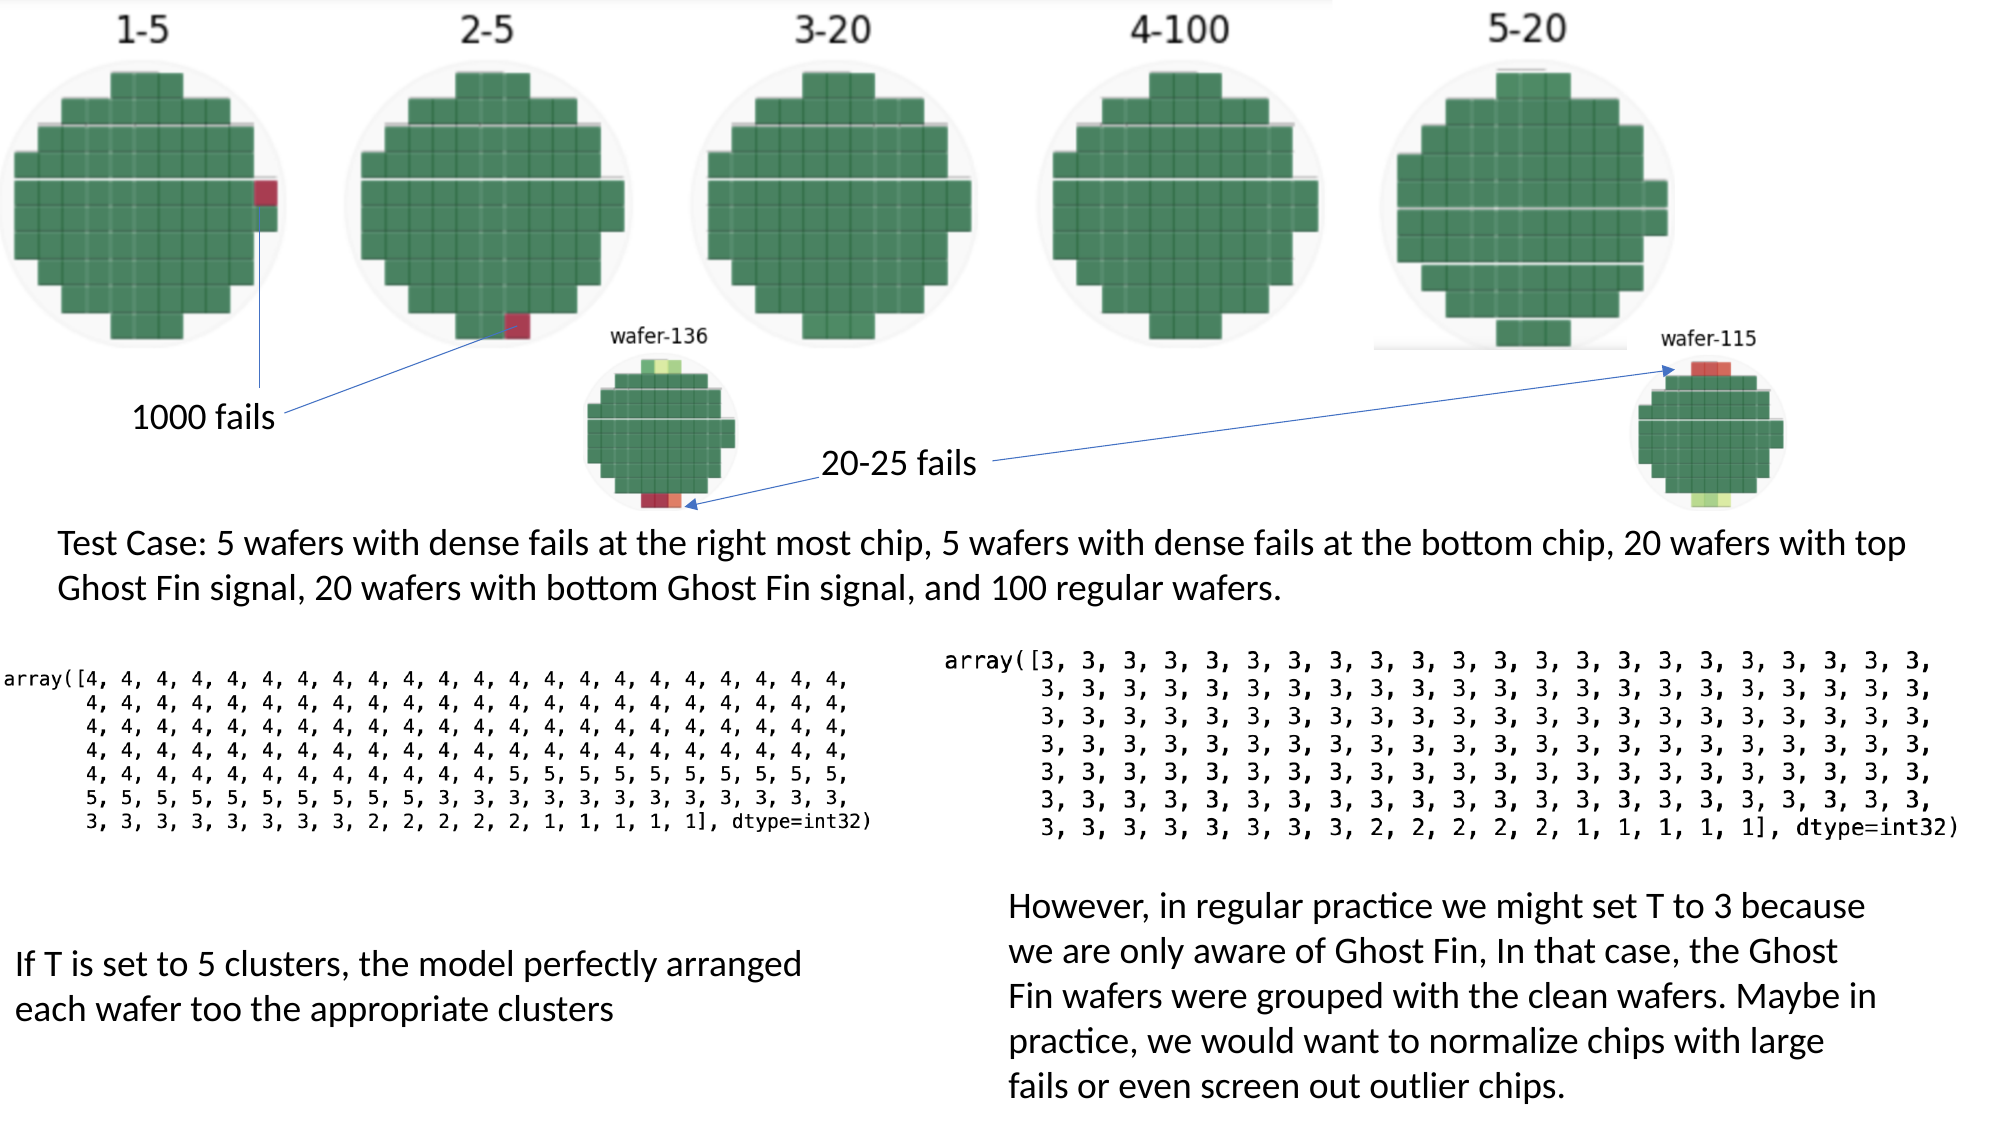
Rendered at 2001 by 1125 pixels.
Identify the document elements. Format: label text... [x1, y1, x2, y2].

text_box Test Case: 5 wafers with dense fails at the right most chip, 5 wafers with dense fails at the bottom chip, 20 wafers with top Ghost Fin signal, 20 wafers with bottom Ghost Fin signal, and 100 regular wafers. [42, 510, 1952, 616]
picture [0, 665, 883, 848]
picture [0, 0, 1791, 511]
text_box However, in regular practice we might set T to 3 because we are only aware of Ghost Fin, In that case, the Ghost Fin wafers were grouped with the clean wafers. Maybe in practice, we would want to normalize chips with large fails or even screen out outlier chips. [993, 873, 1897, 1114]
picture [937, 637, 1984, 853]
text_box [993, 369, 1675, 462]
text_box If T is set to 5 clusters, the model perfectly arranged each wafer too the appropriate clusters [0, 932, 841, 1037]
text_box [684, 477, 819, 507]
text_box 20-25 fails [806, 430, 993, 491]
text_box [284, 325, 518, 414]
text_box 1000 fails [115, 384, 291, 445]
